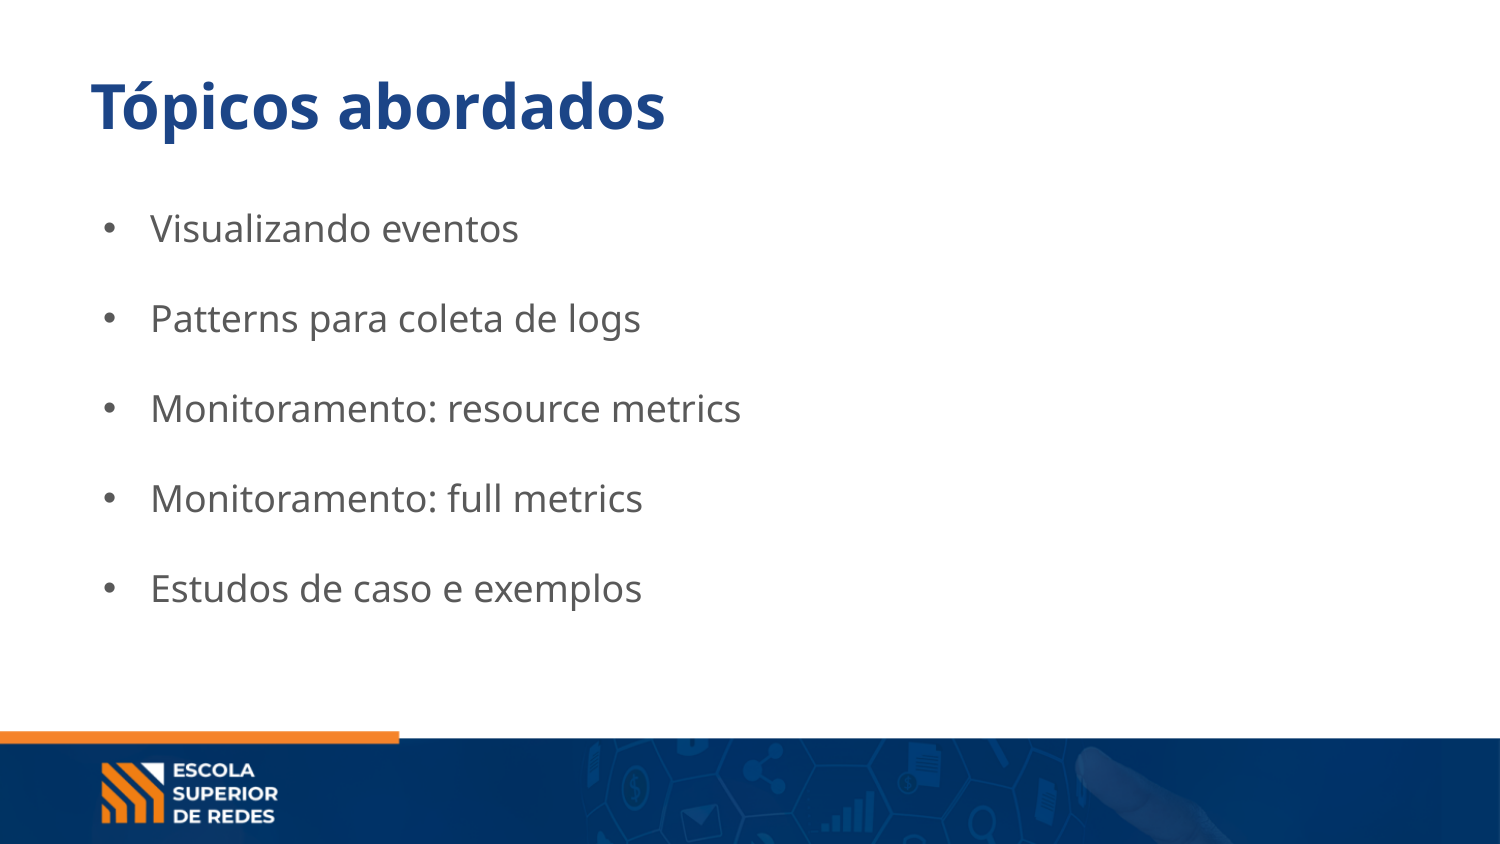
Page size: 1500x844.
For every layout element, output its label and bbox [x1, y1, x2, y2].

list [0, 0, 1500, 844]
